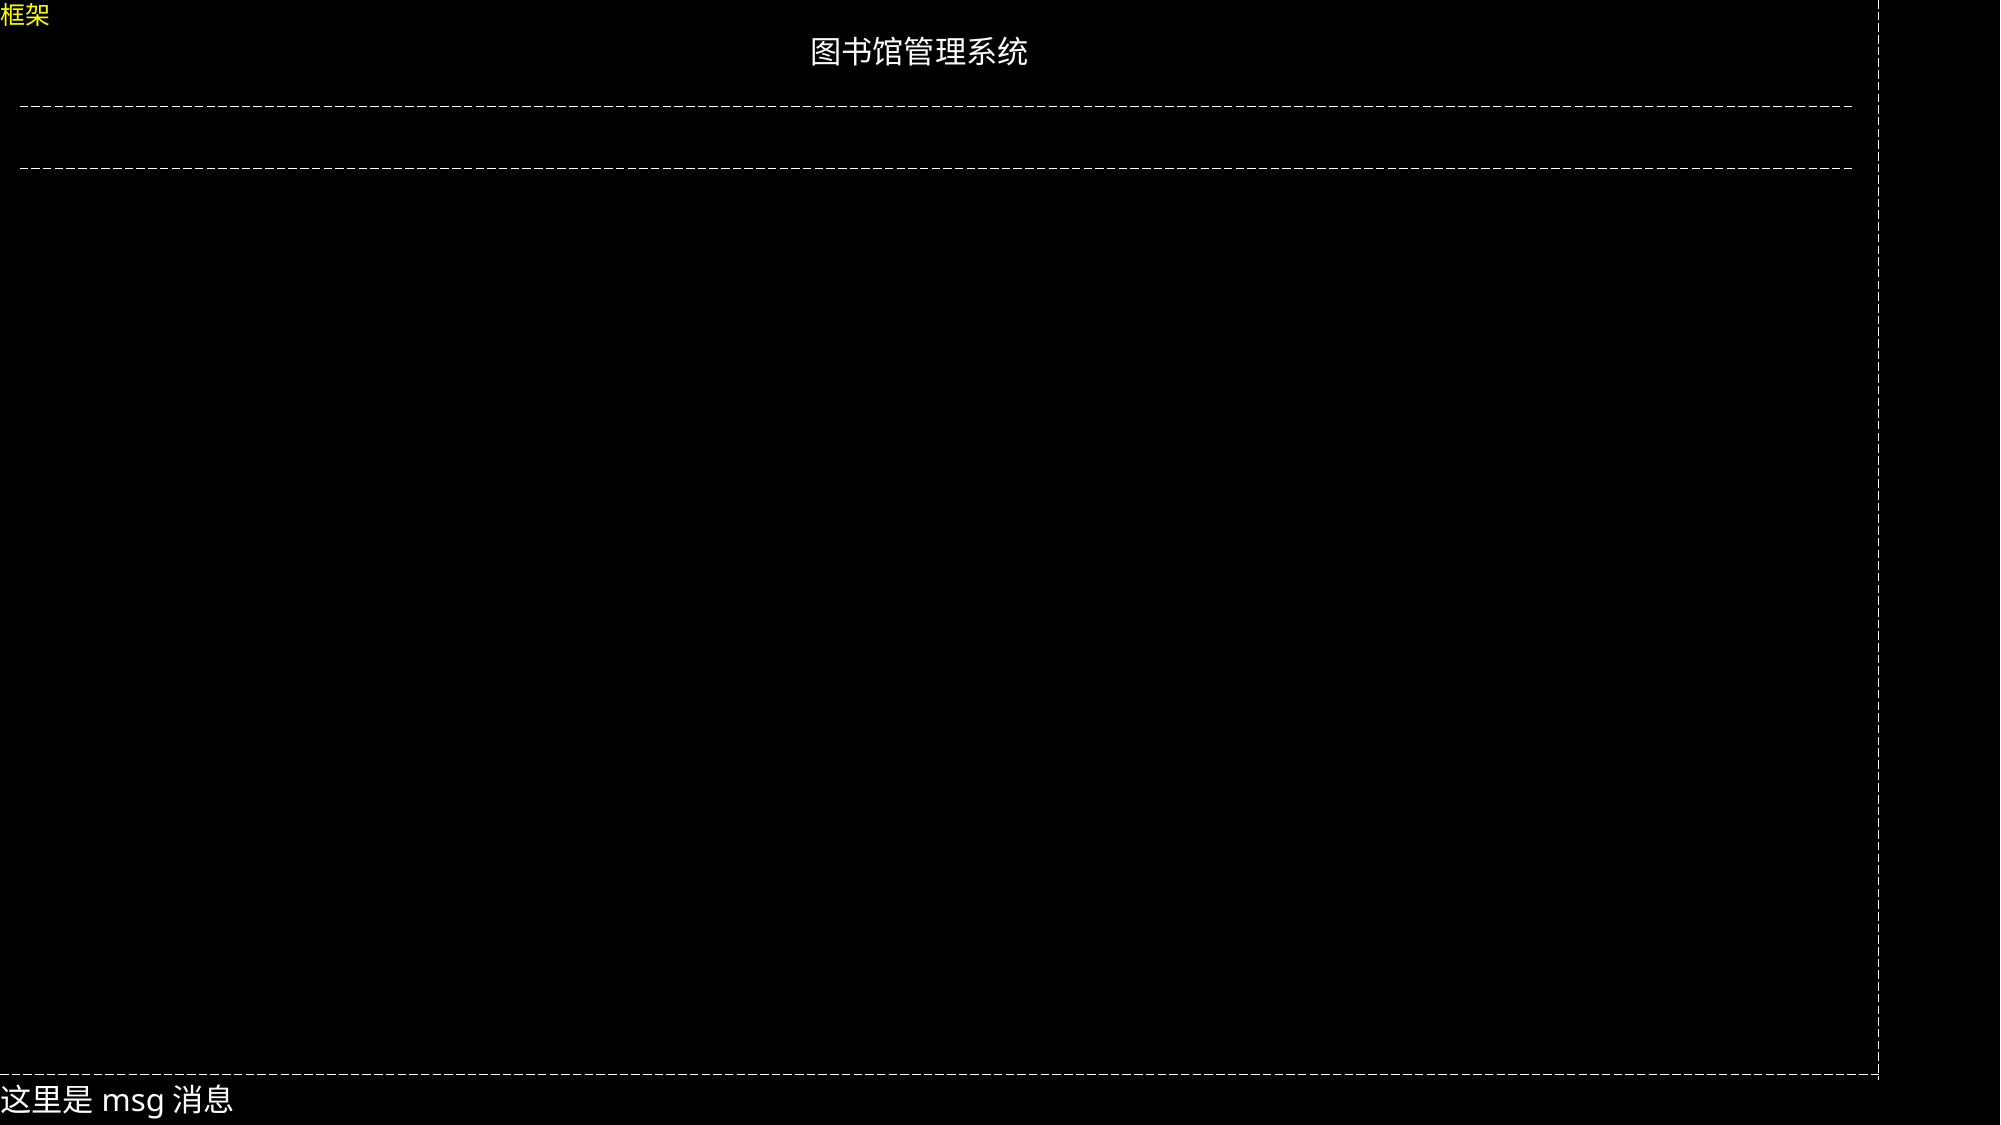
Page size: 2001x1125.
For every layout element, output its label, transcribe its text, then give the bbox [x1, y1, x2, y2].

text_box 框架 [0, 0, 66, 37]
text_box 图书馆管理系统 [795, 25, 1044, 78]
text_box 这里是msg消息 [0, 1075, 250, 1125]
